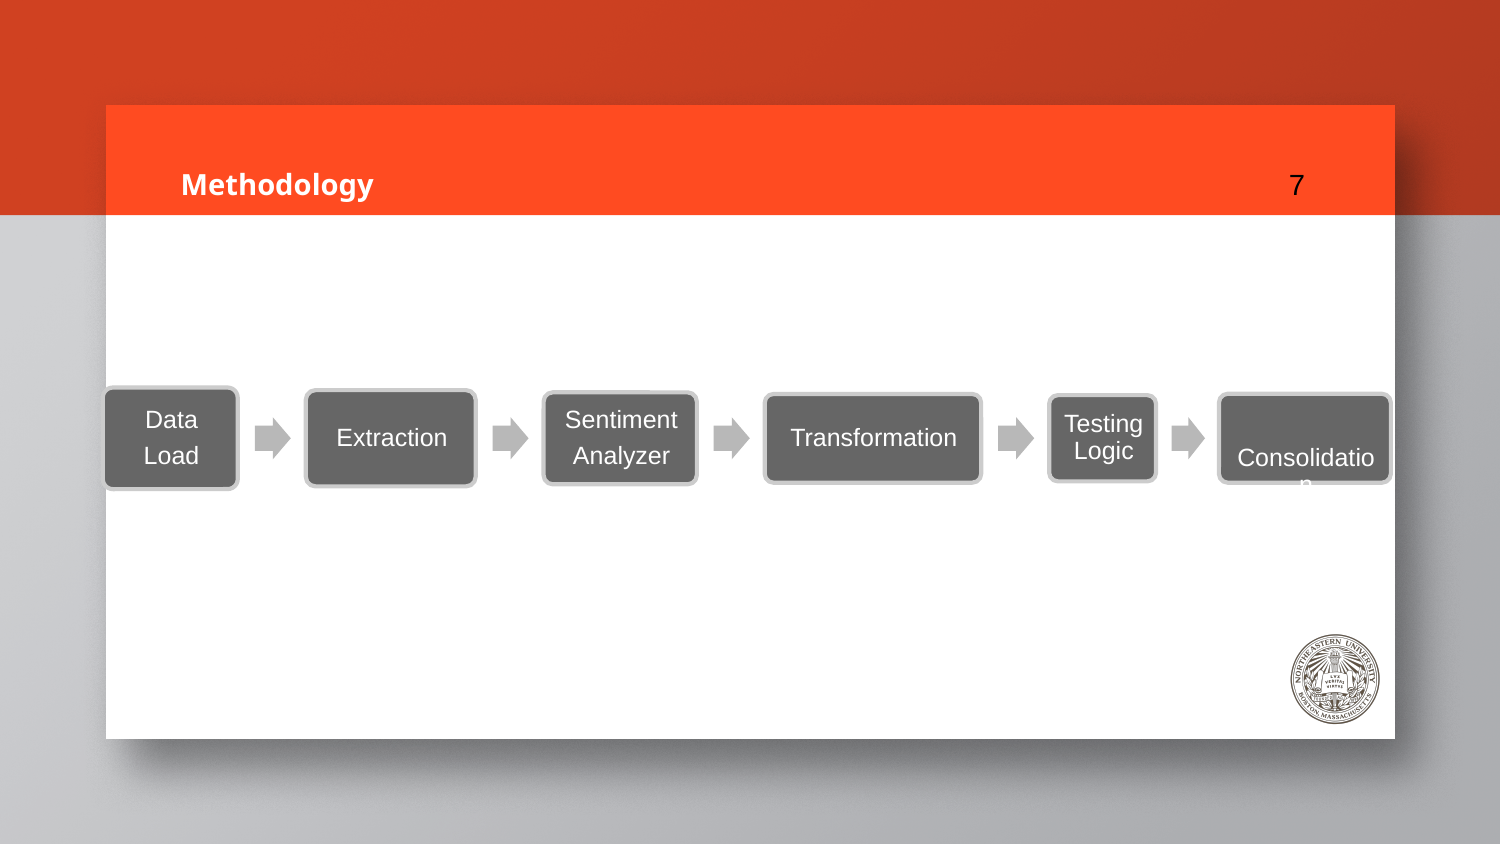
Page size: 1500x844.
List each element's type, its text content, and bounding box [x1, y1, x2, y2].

slide_number 7 [1273, 106, 1364, 217]
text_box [101, 313, 1397, 564]
title Methodology [165, 106, 1273, 217]
picture [0, 0, 1500, 844]
